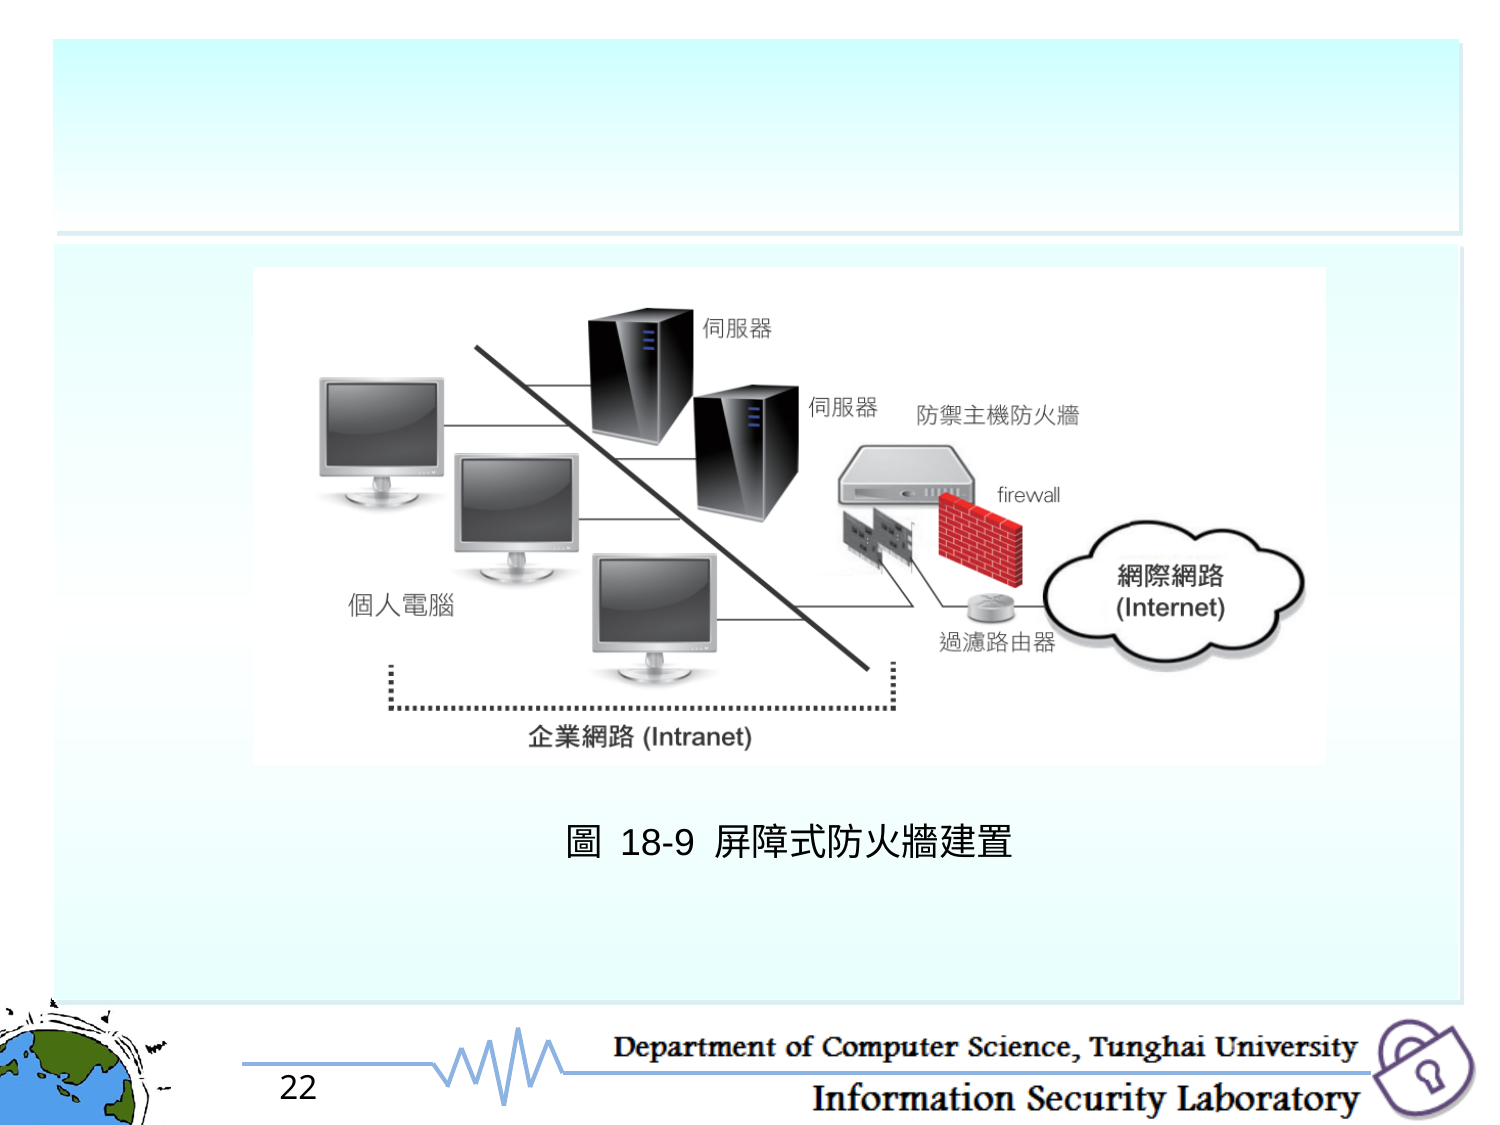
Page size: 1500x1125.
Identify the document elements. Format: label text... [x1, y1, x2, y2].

picture [601, 1026, 1365, 1071]
text_box 圖 18-9 屏障式防火牆建置 [550, 810, 1030, 871]
picture [253, 266, 1327, 765]
picture [0, 984, 184, 1125]
slide_number 22 [253, 1058, 333, 1125]
picture [809, 1076, 1369, 1124]
picture [1371, 1017, 1481, 1124]
